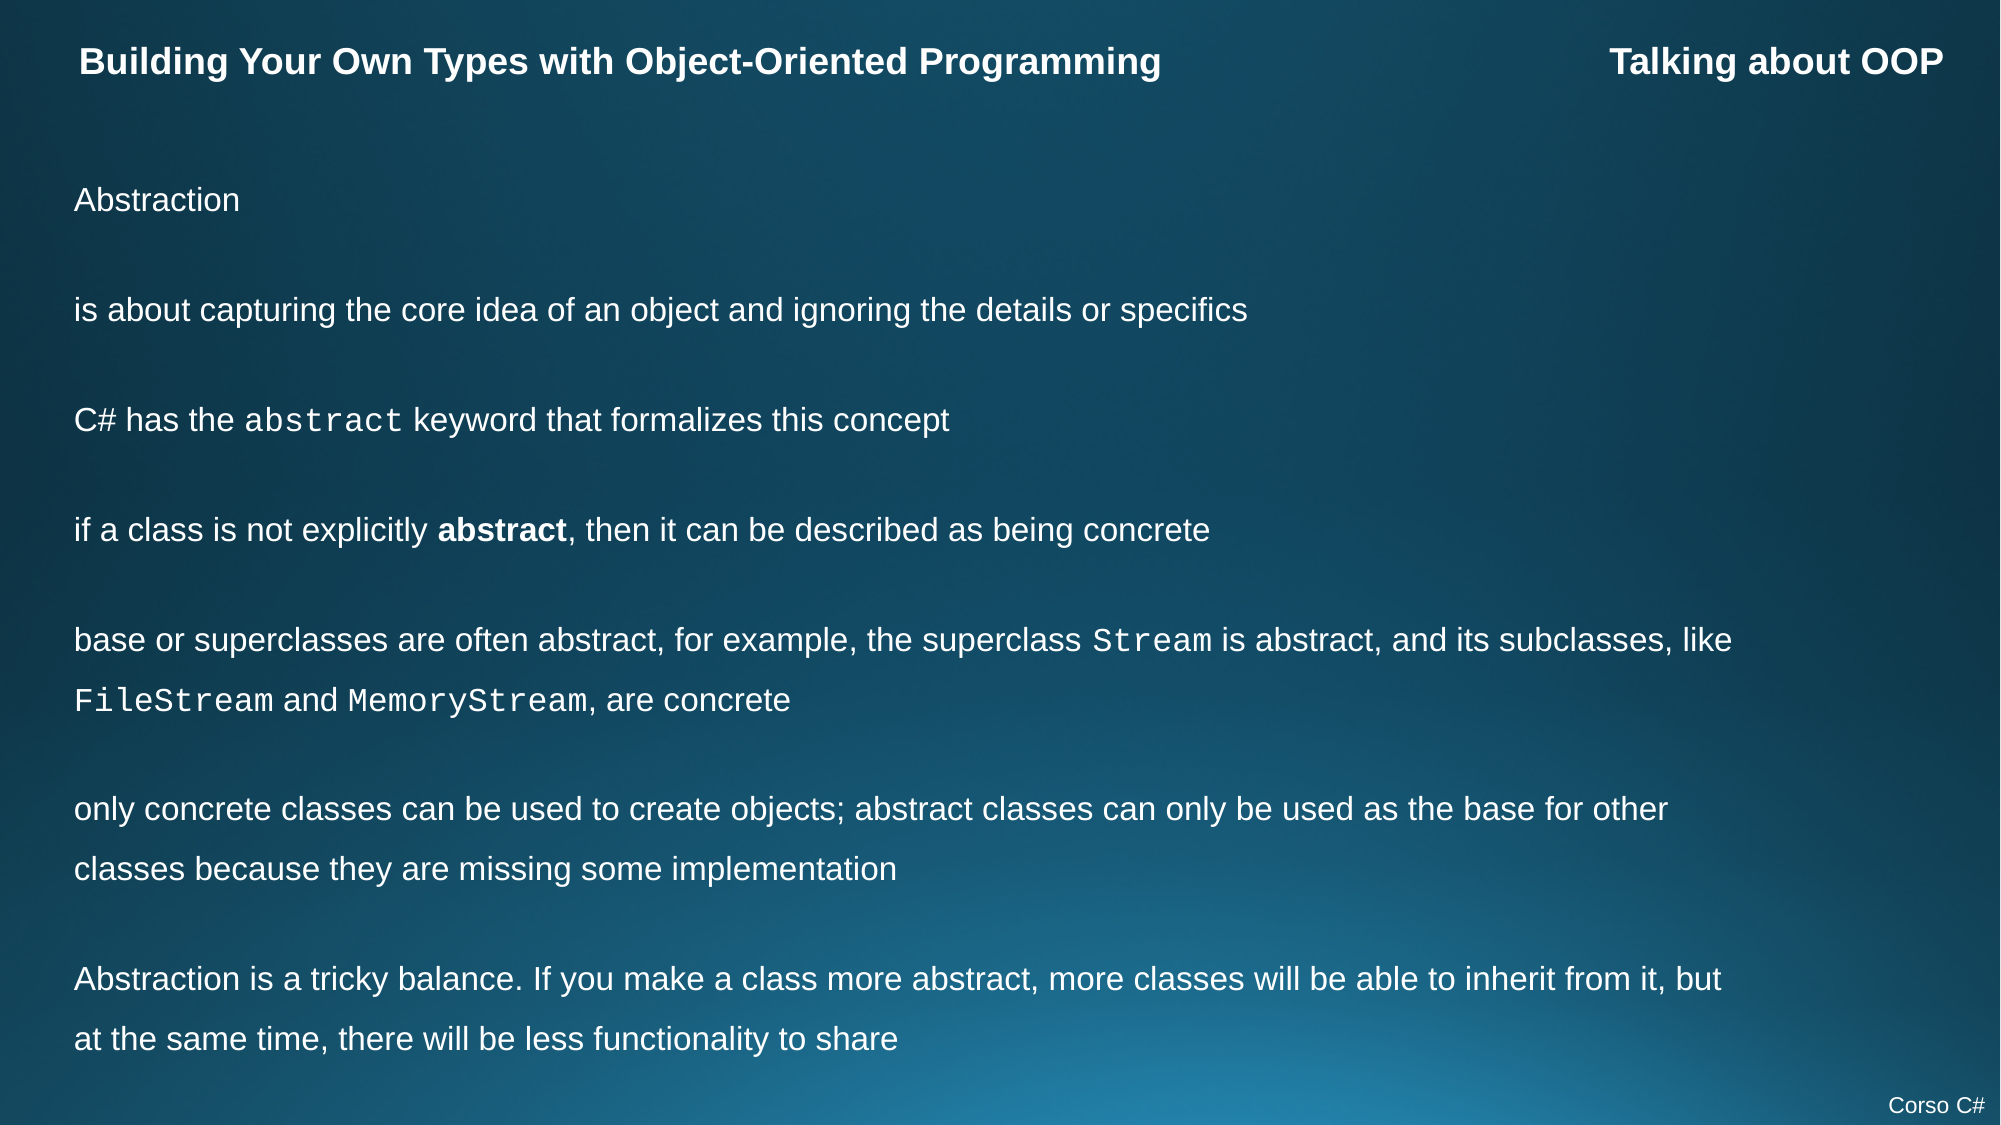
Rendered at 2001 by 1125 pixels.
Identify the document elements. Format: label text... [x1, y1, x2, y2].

text_box Building Your Own Types with Object-Oriented Programming [64, 29, 528, 89]
picture [0, 0, 2001, 1125]
text_box Talking about OOP [528, 29, 1960, 89]
text_box Abstraction is about capturing the core idea of an object and ignoring the details or specifics C# has the abstract keyword that formalizes this concept if a class is not explicitly abstract, then it can be described as being concrete base or superclasses are often abstract, for example, the superclass Stream is abstract, and its subclasses, like FileStream and MemoryStream, are concrete only concrete classes can be used to create objects; abstract classes can only be used as the base for other classes because they are missing some implementation Abstraction is a tricky balance. If you make a class more abstract, more classes will be able to inherit from it, but at the same time, there will be less functionality to share [59, 150, 1775, 1065]
text_box Corso C# [0, 1083, 2000, 1125]
